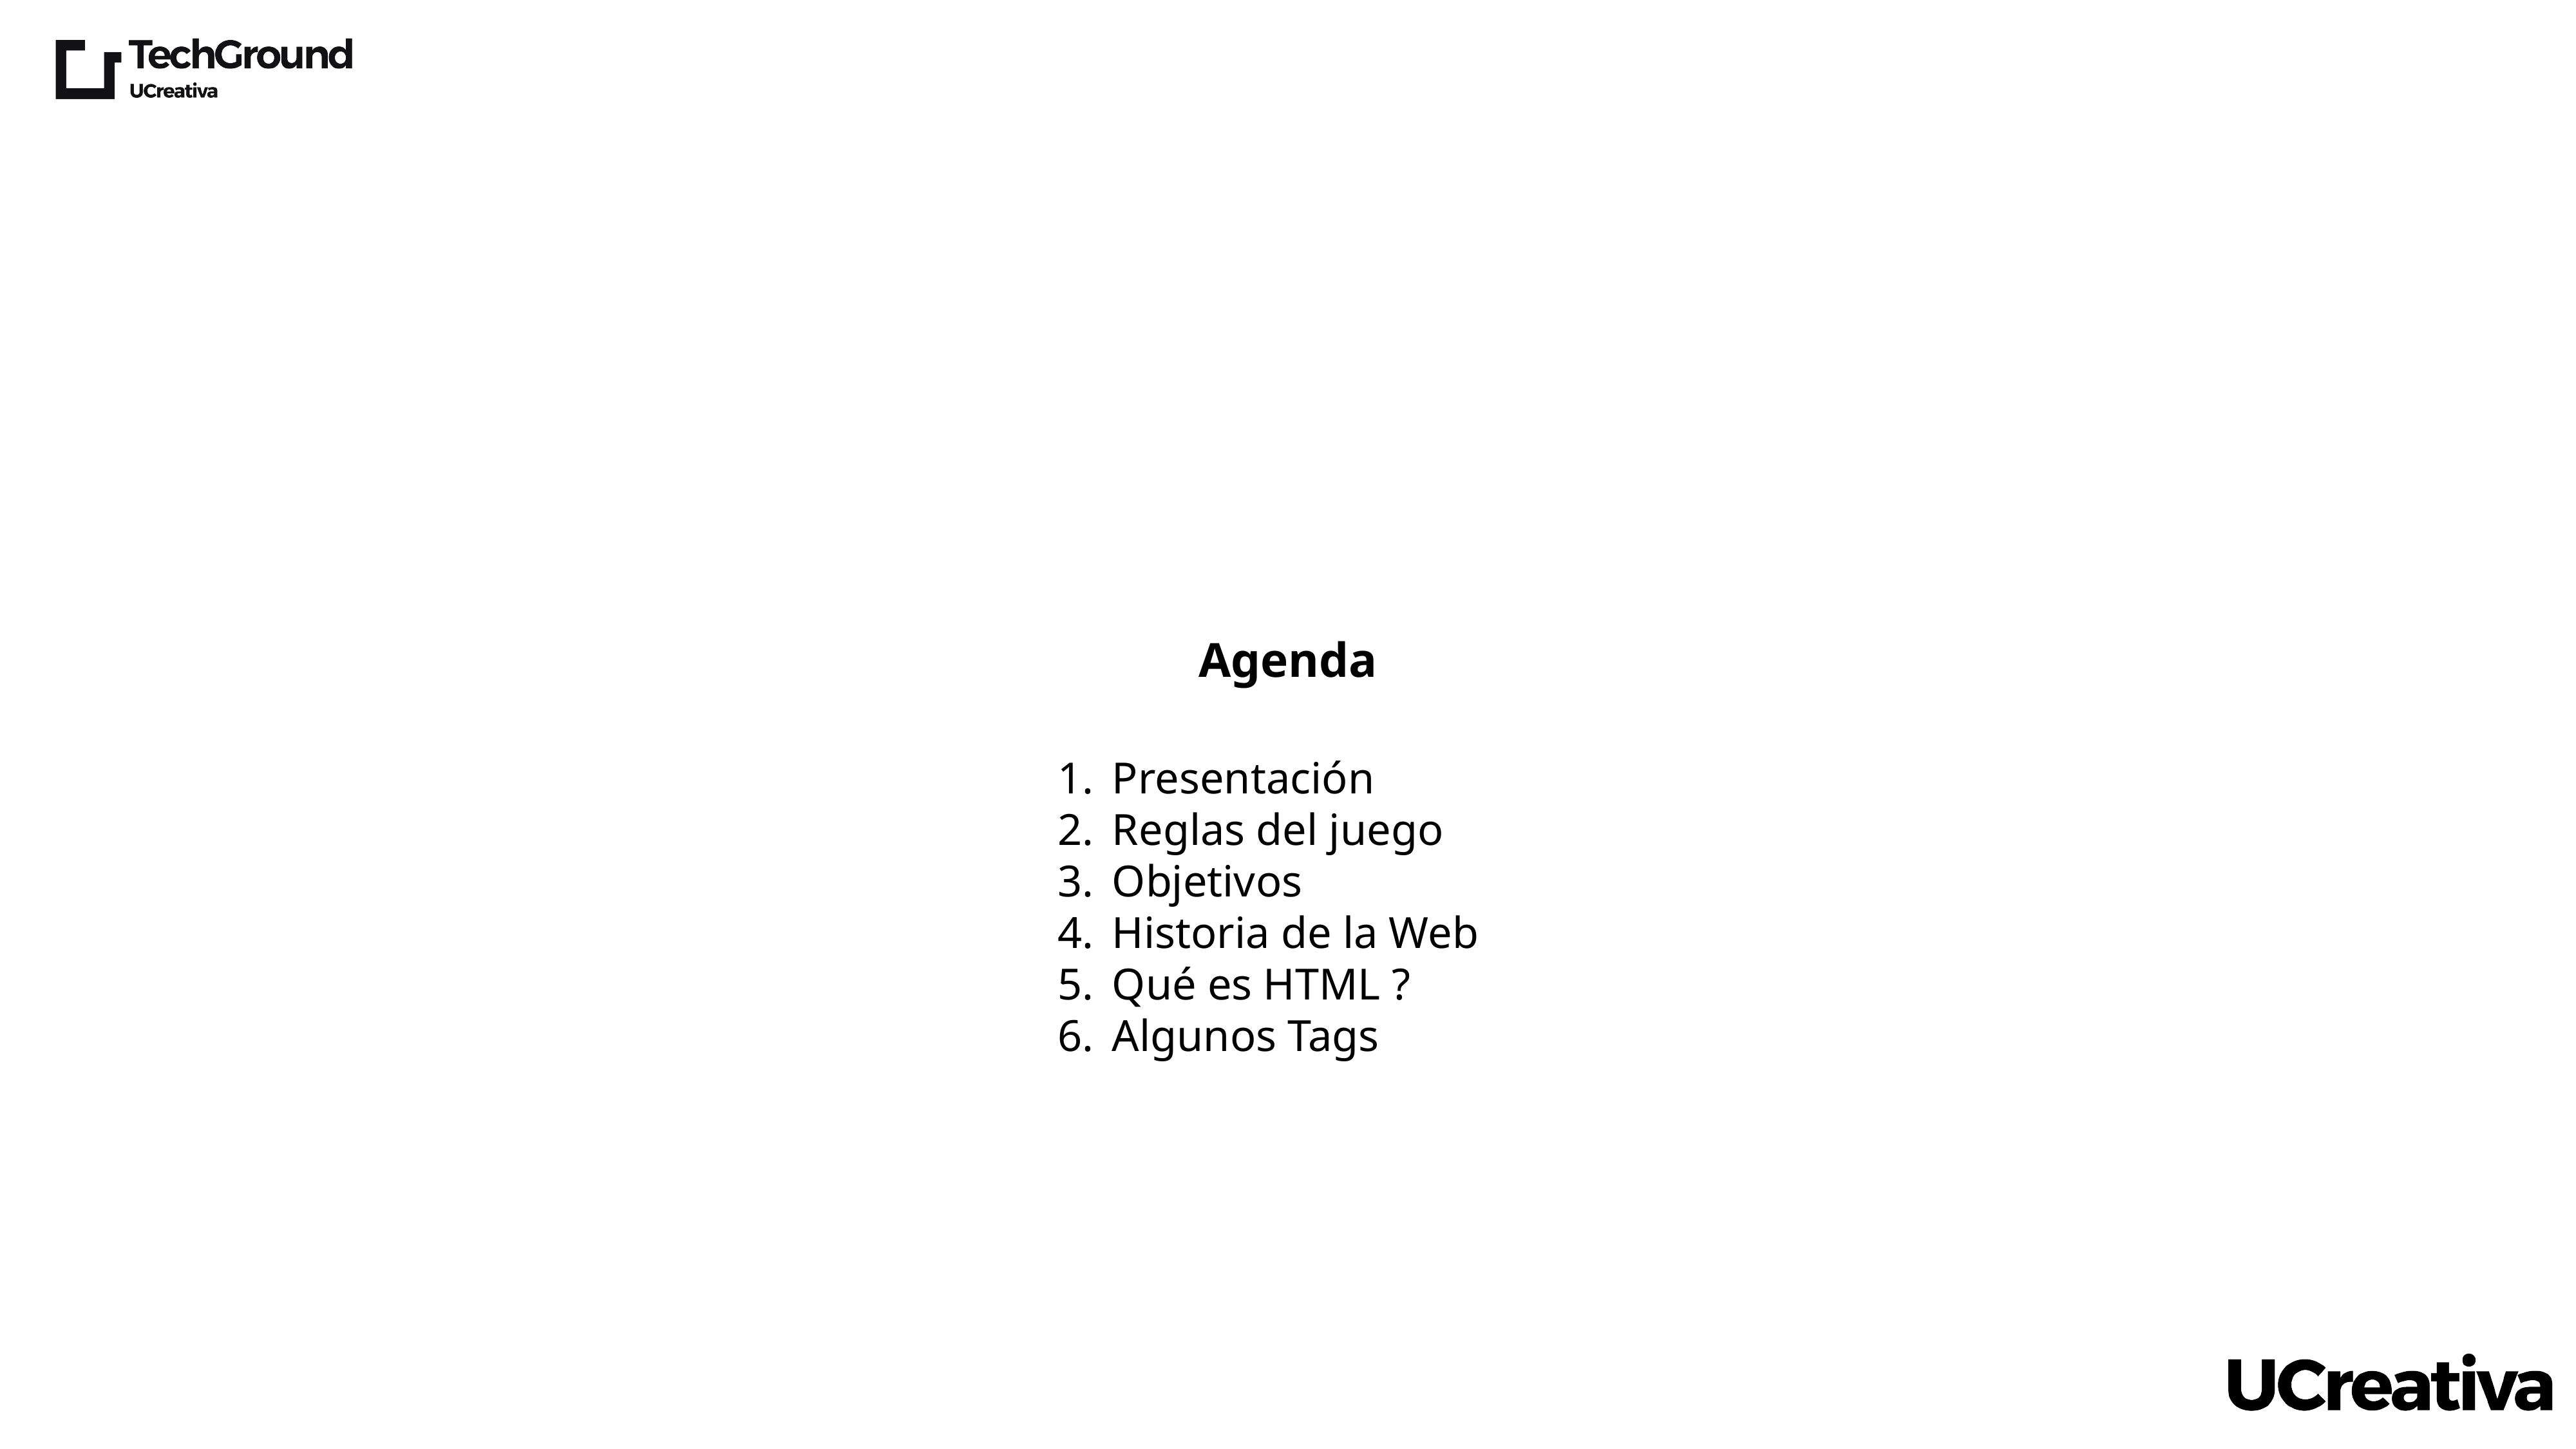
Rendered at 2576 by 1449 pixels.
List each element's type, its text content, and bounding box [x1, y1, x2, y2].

picture [0, 0, 408, 138]
text_box Agenda [1175, 633, 1401, 706]
text_box Presentación Reglas del juego Objetivos Historia de la Web Qué es HTML ? Algunos Tags [1052, 743, 1524, 1069]
picture [2204, 1315, 2576, 1449]
